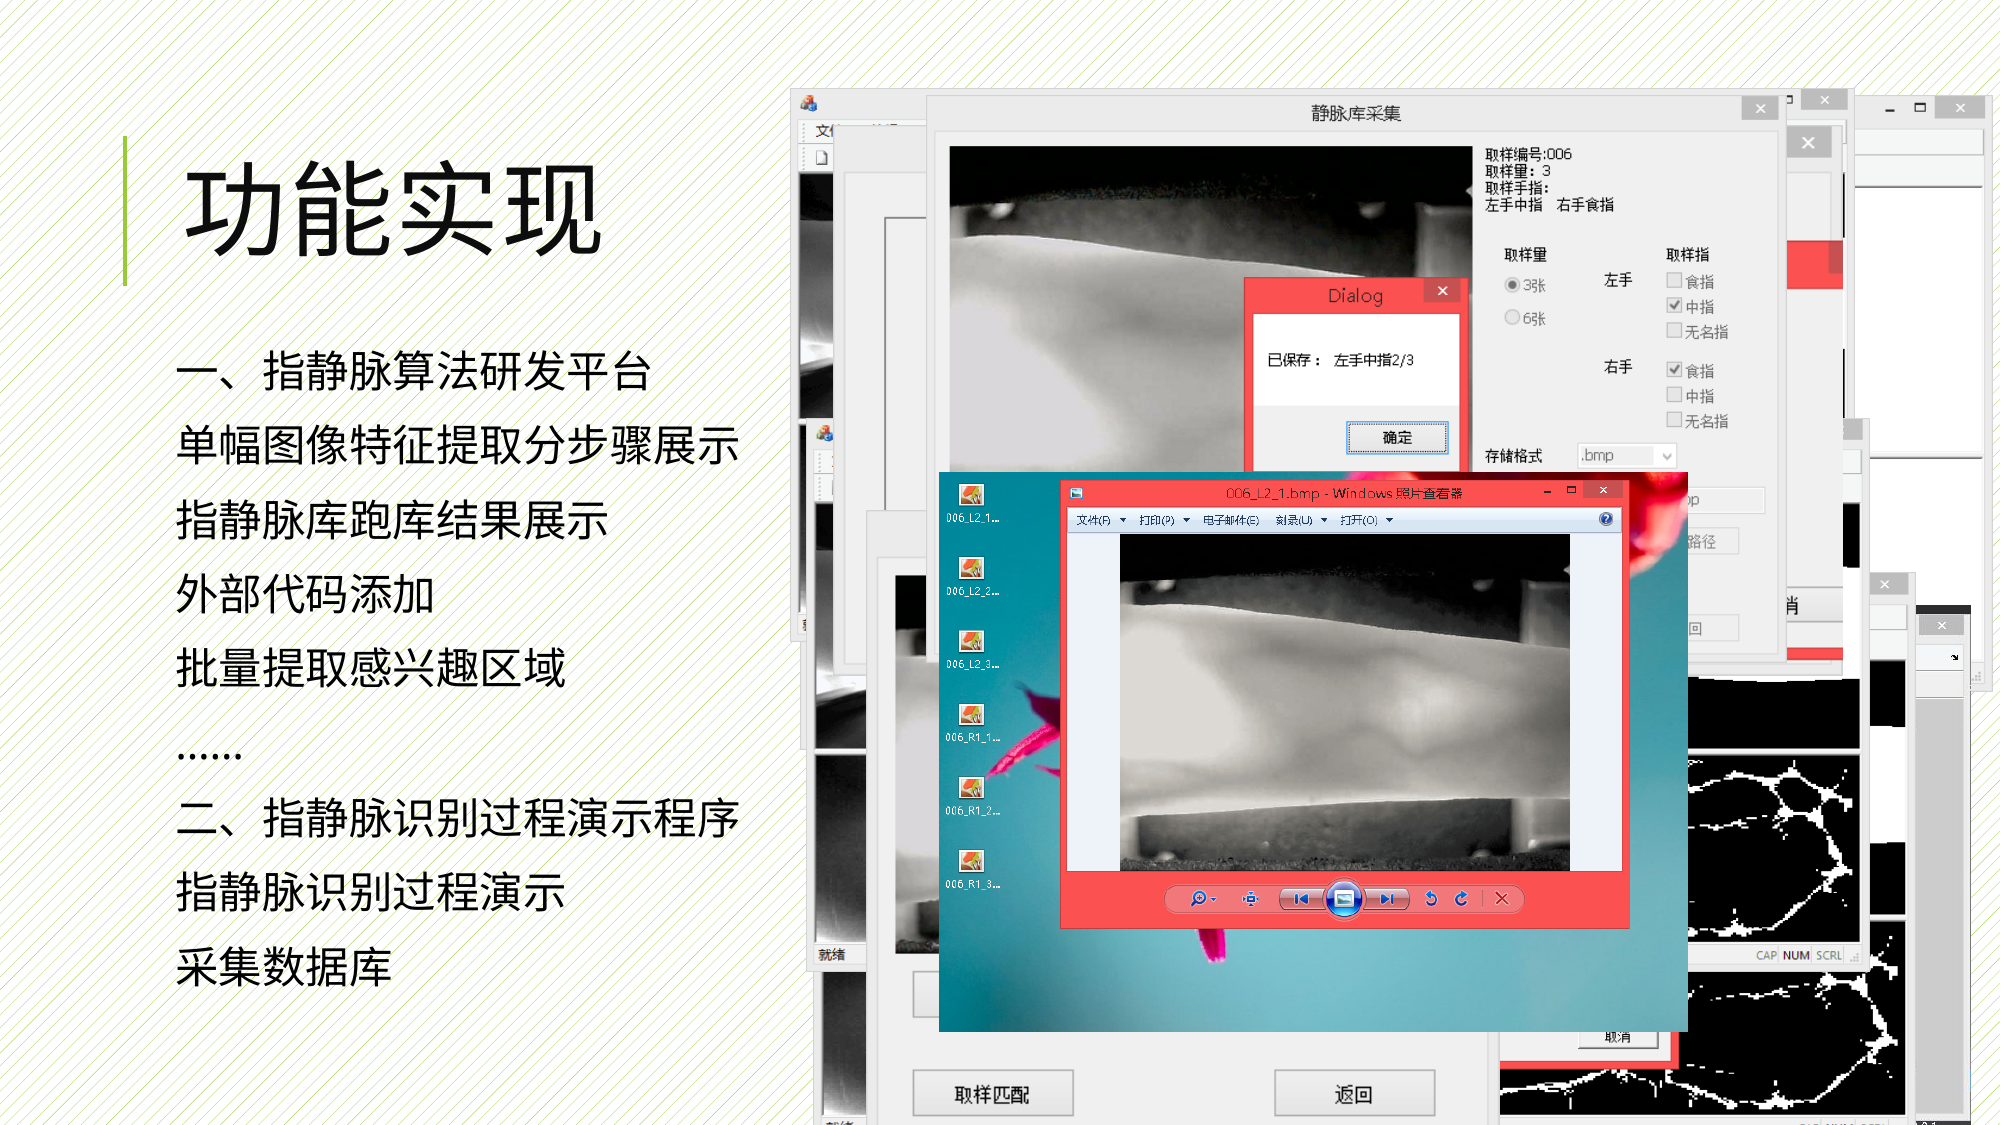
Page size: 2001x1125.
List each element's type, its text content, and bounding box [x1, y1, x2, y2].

picture [790, 88, 1993, 1125]
title 功能实现 [168, 96, 783, 341]
list 一、指静脉算法研发平台 单幅图像特征提取分步骤展示 指静脉库跑库结果展示 外部代码添加 批量提取感兴趣区域 …… 二、指静脉识别过程演示程序 指静脉识别过程演示 采集数据库 [168, 341, 806, 1002]
